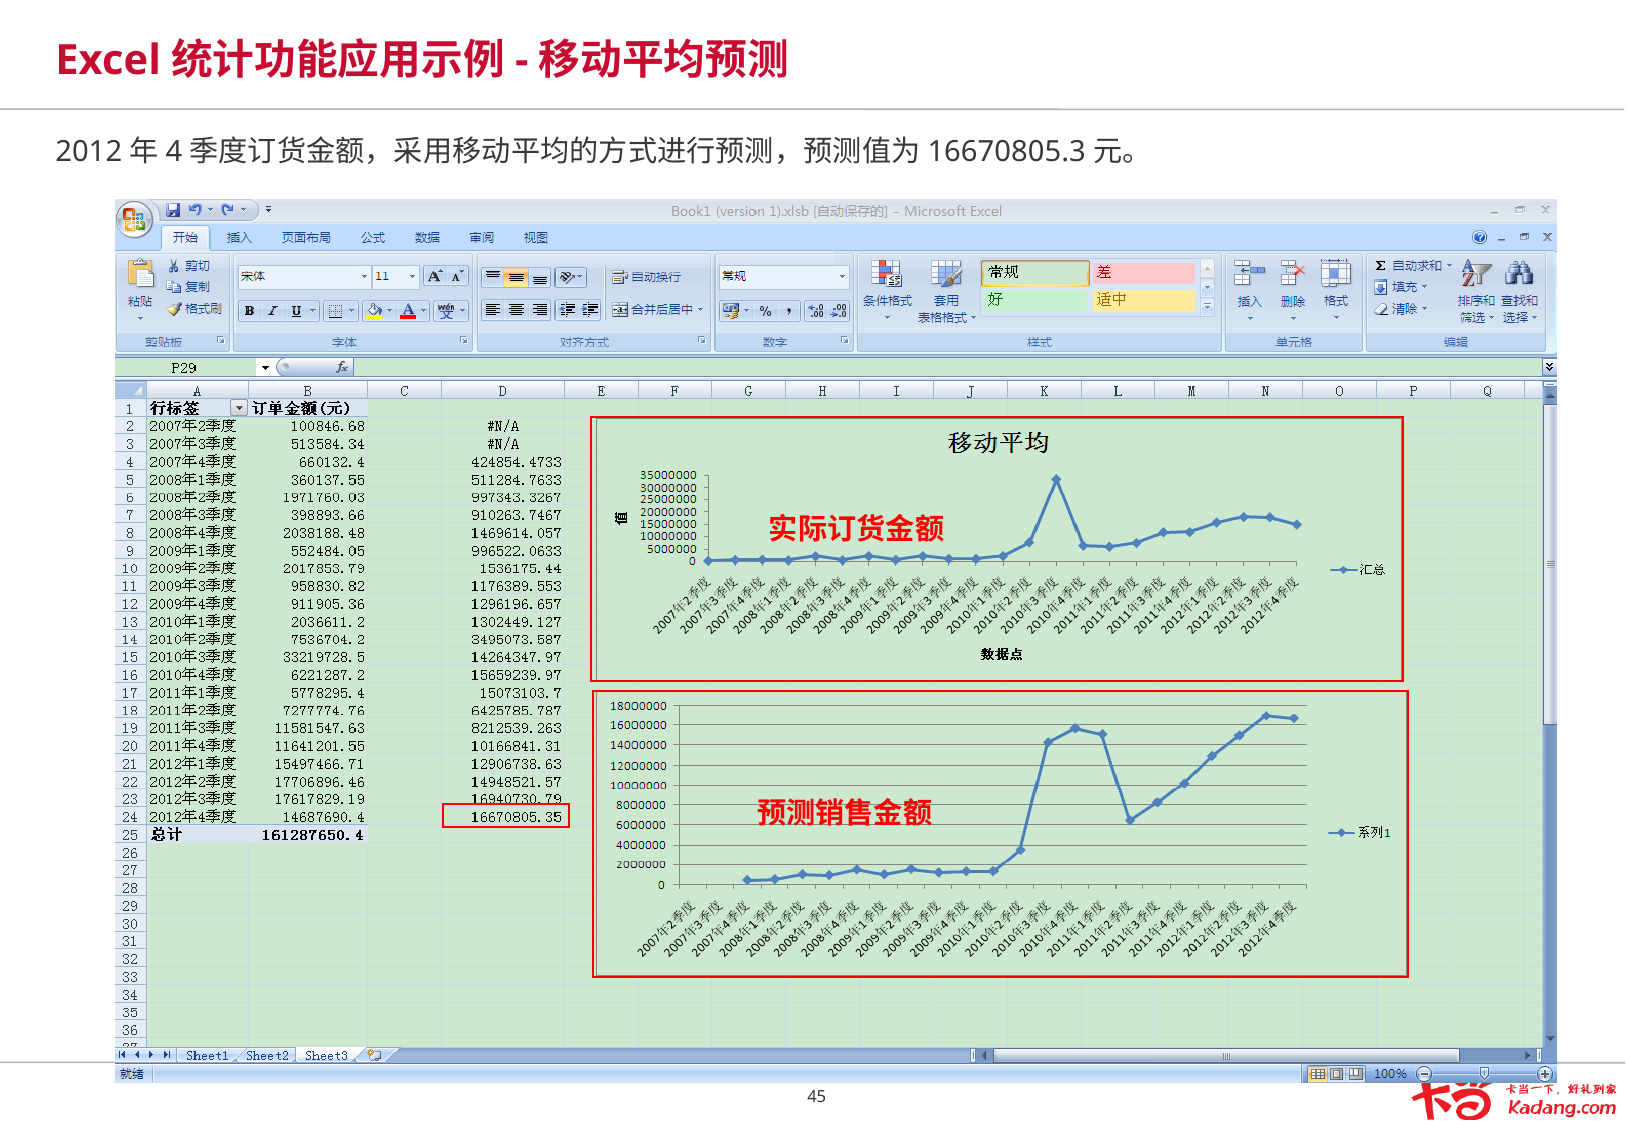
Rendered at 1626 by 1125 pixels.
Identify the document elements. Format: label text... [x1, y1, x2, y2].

picture [115, 198, 1616, 1120]
title Excel统计功能应用示例-移动平均预测 [40, 25, 1598, 99]
list 2012年4季度订货金额，采用移动平均的方式进行预测，预测值为16670805.3元。 [40, 125, 1598, 400]
